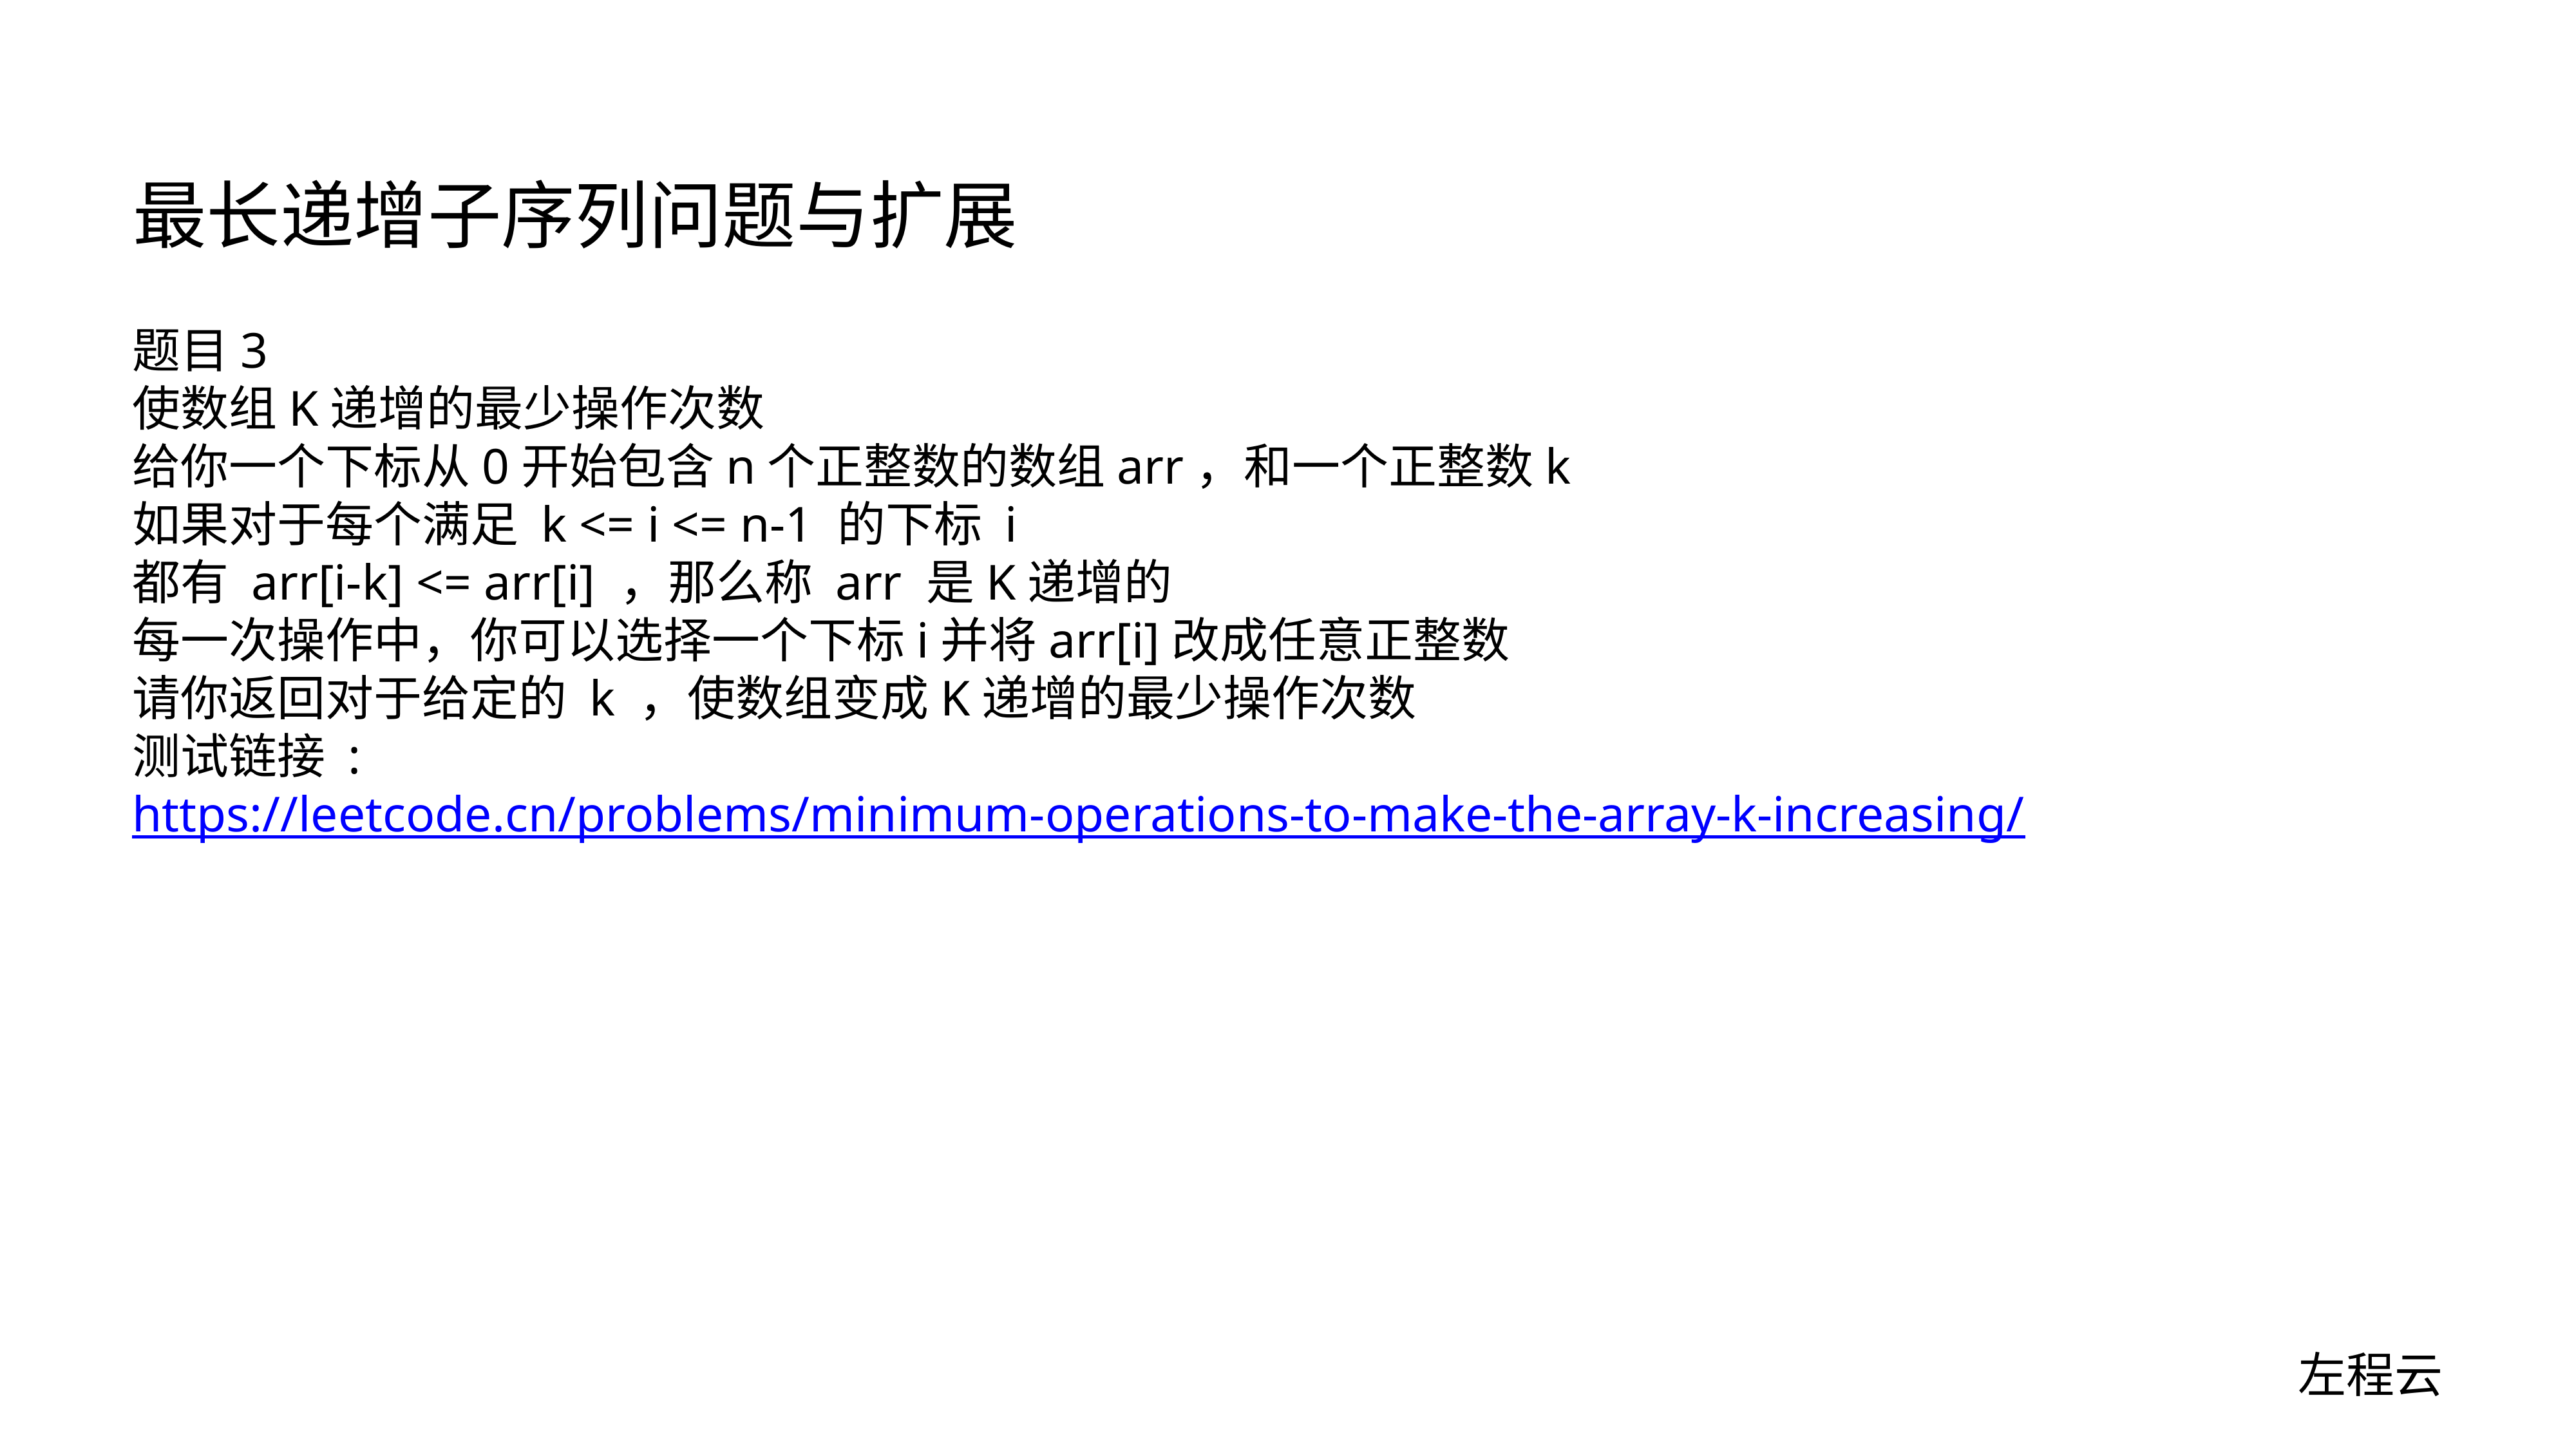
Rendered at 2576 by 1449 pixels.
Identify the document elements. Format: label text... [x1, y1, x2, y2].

title 最长递增子序列问题与扩展 [127, 48, 2449, 263]
text_box 左程云 [127, 1339, 2449, 1408]
text_box 题目3 使数组K递增的最少操作次数 给你一个下标从0开始包含n个正整数的数组arr，和一个正整数k 如果对于每个满足 k <= i <= n-1 的下标 i 都有 arr[i-k] <= arr[i] ，那么称 arr 是K递增的 每一次操作中，你可以选择一个下标i并将arr[i]改成任意正整数 请你返回对于给定的 k ，使数组变成K递增的最少操作次数 测试链接 : https://leetcode.cn/problems/minimum-operations-to-make-the-array-k-increasing/ [127, 314, 2449, 1304]
